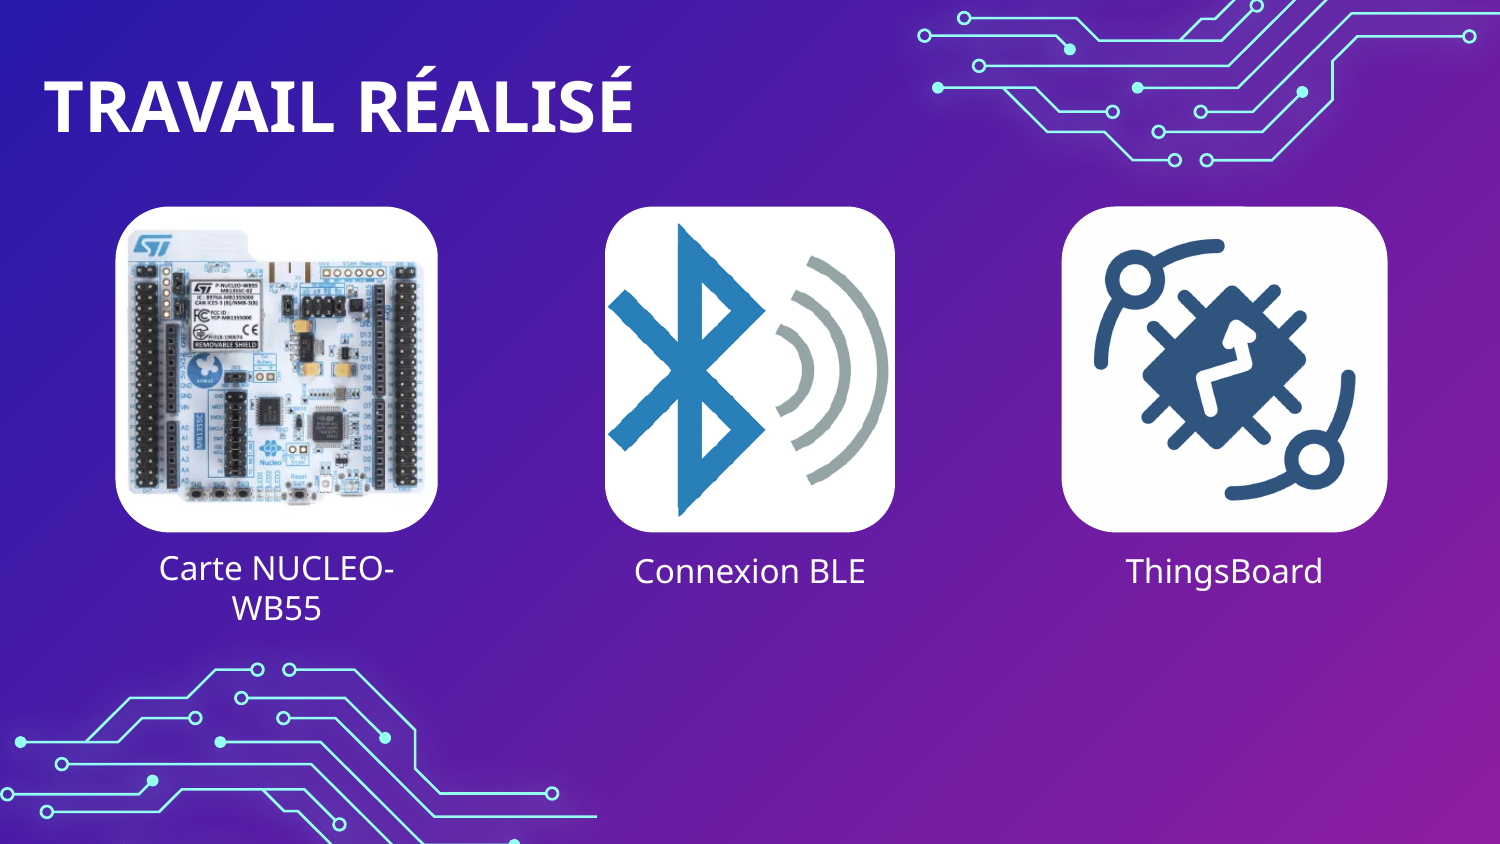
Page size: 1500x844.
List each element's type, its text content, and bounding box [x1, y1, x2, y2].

picture [1061, 206, 1388, 533]
text_box Carte NUCLEO-WB55 [115, 539, 439, 643]
title TRAVAIL RÉALISÉ [43, 62, 1311, 157]
picture [115, 206, 439, 533]
text_box Connexion BLE [613, 541, 887, 605]
text_box ThingsBoard [1063, 540, 1387, 605]
picture [604, 206, 896, 533]
